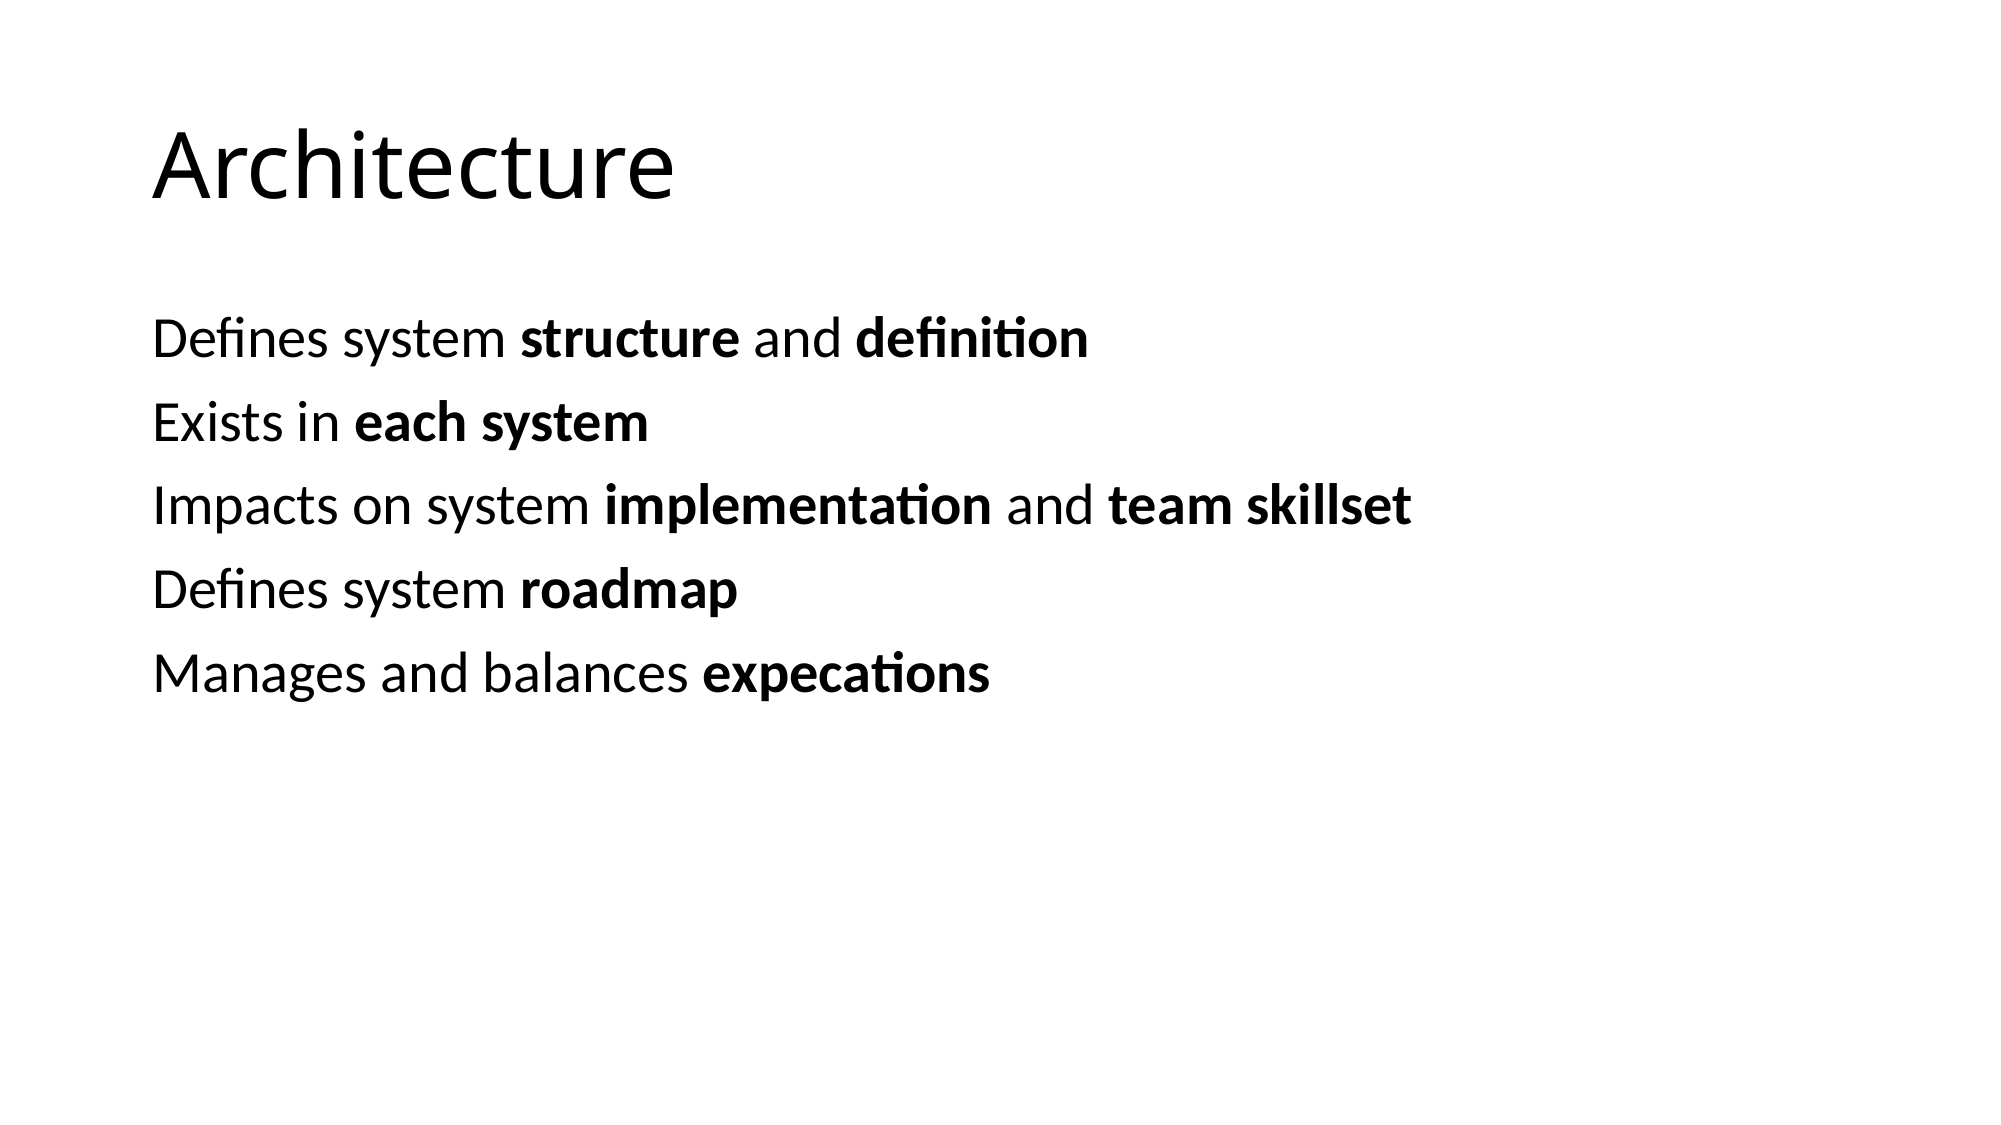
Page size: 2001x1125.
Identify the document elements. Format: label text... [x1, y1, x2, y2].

list Defines system structure and definition Exists in each system Impacts on system implementation and team skillset Defines system roadmap Manages and balances expecations [137, 299, 1863, 1014]
title Architecture [137, 59, 1863, 278]
